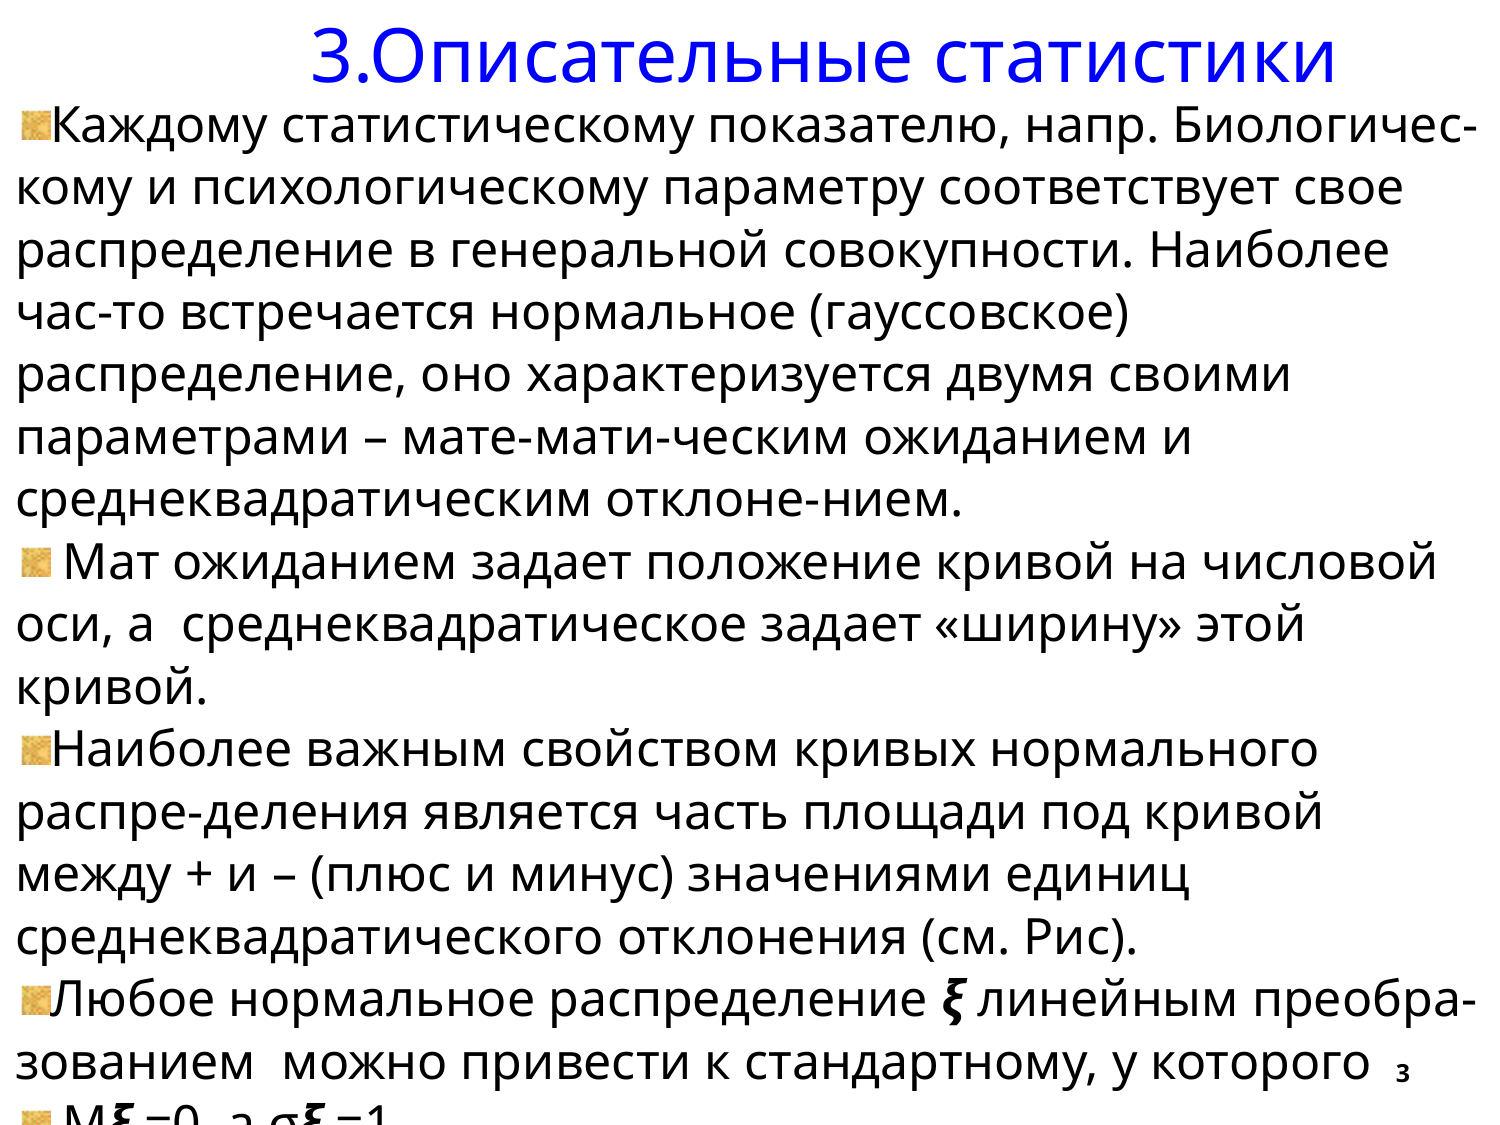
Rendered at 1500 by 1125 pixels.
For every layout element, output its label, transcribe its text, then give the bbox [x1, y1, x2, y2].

picture [15, 104, 51, 140]
title 3.Описательные статистики [149, 0, 1500, 81]
list Каждому статистическому показателю, напр. Биологичес-кому и психологическому параметру соответствует свое распределение в генеральной совокупности. Наиболее час-то встречается нормальное (гауссовское) распределение, оно характеризуется двумя своими параметрами – мате-мати-ческим ожиданием и среднеквадратическим отклоне-нием. Мат ожиданием задает положение кривой на числовой оси, а среднеквадратическое задает «ширину» этой кривой. Наиболее важным свойством кривых нормального распре-деления является часть площади под кривой между + и – (плюс и минус) значениями единиц среднеквадратического отклонения (см. Рис). Любое нормальное распределение ξ линейным преобра-зованием можно привести к стандартному, у которого Мξ =0, а σξ =1. [0, 81, 1500, 1102]
picture [15, 1104, 51, 1125]
picture [15, 541, 51, 577]
picture [15, 729, 51, 765]
picture [15, 979, 51, 1015]
